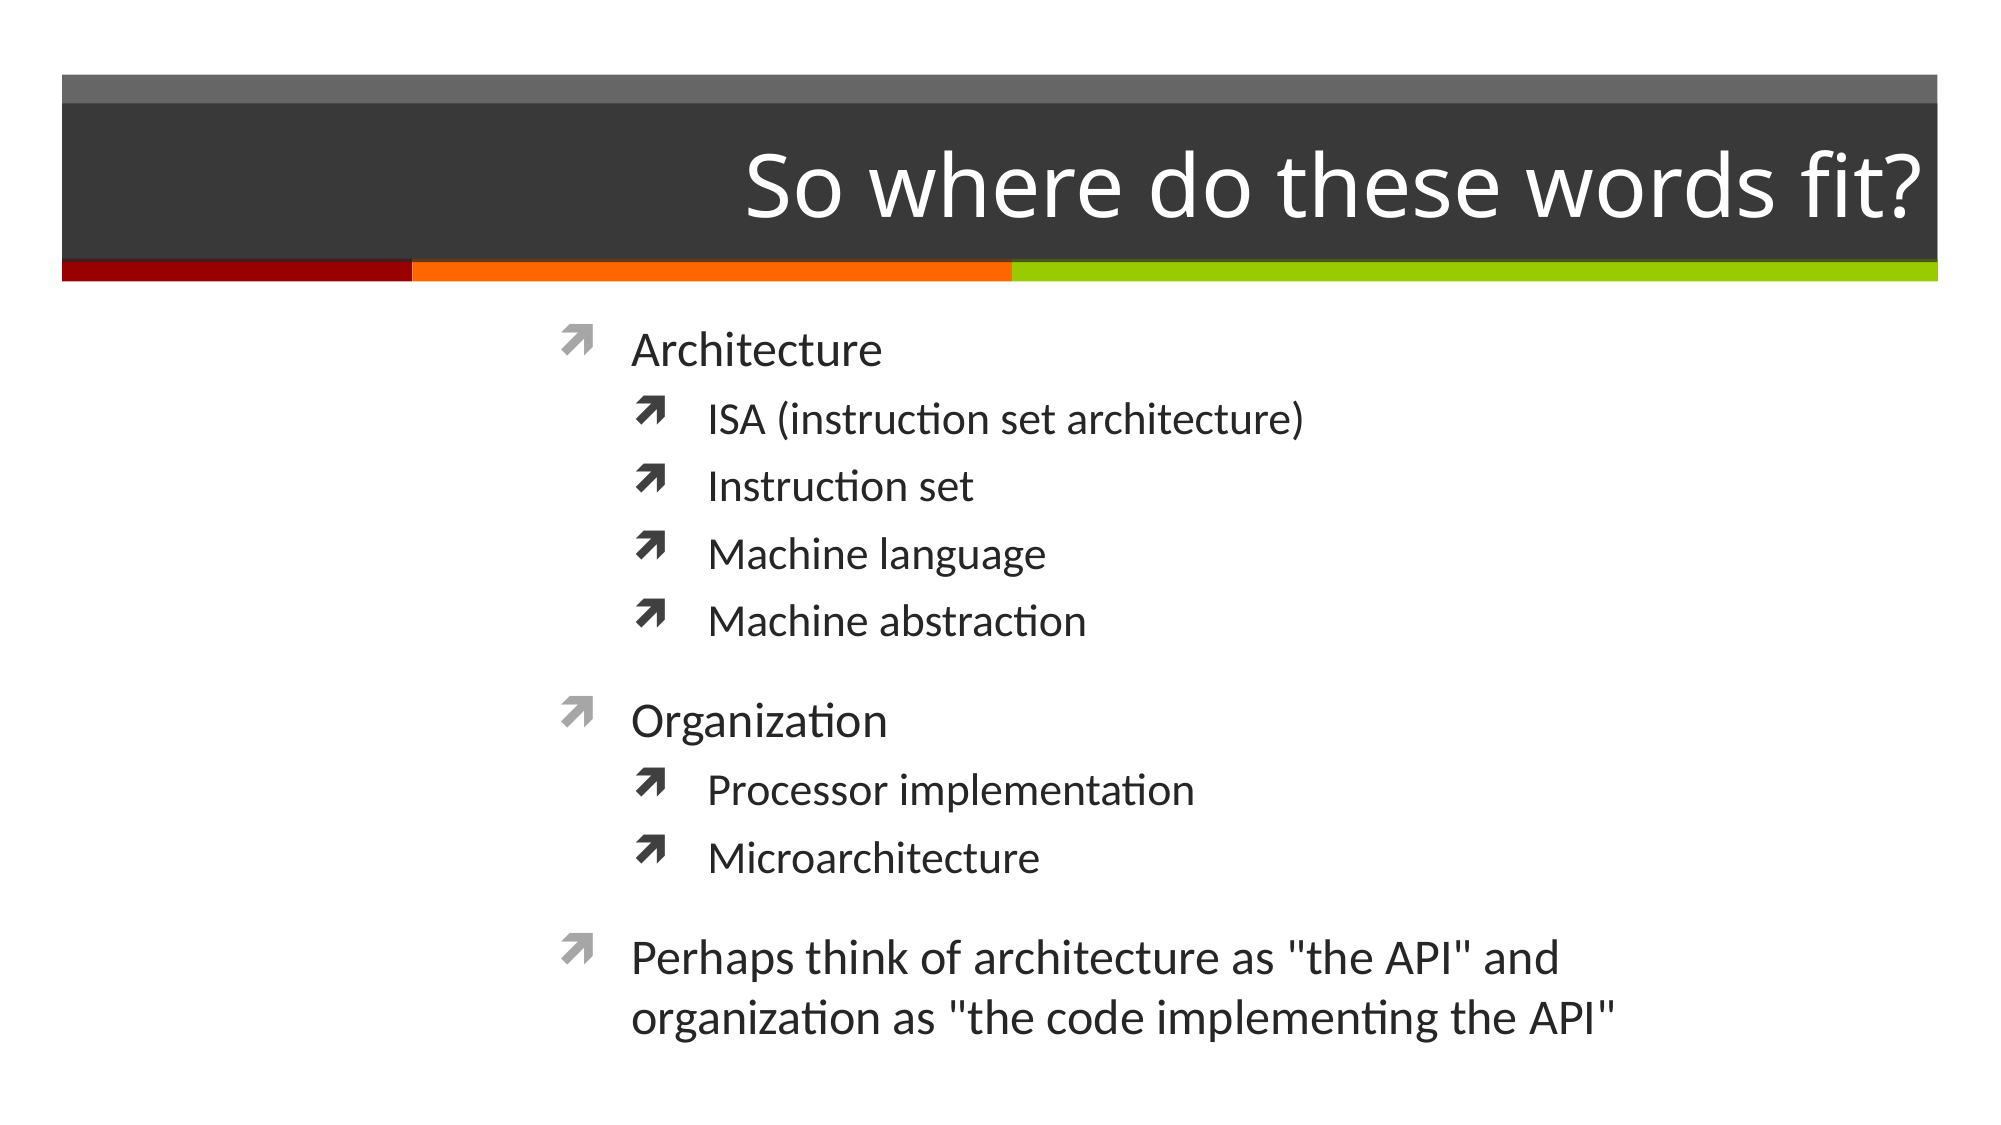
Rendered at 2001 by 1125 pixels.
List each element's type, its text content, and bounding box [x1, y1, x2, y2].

list Architecture ISA (instruction set architecture) Instruction set Machine language Machine abstraction Organization Processor implementation Microarchitecture Perhaps think of architecture as "the API" and organization as "the code implementing the API" [542, 308, 1704, 1104]
title So where do these words fit? [62, 103, 1938, 263]
